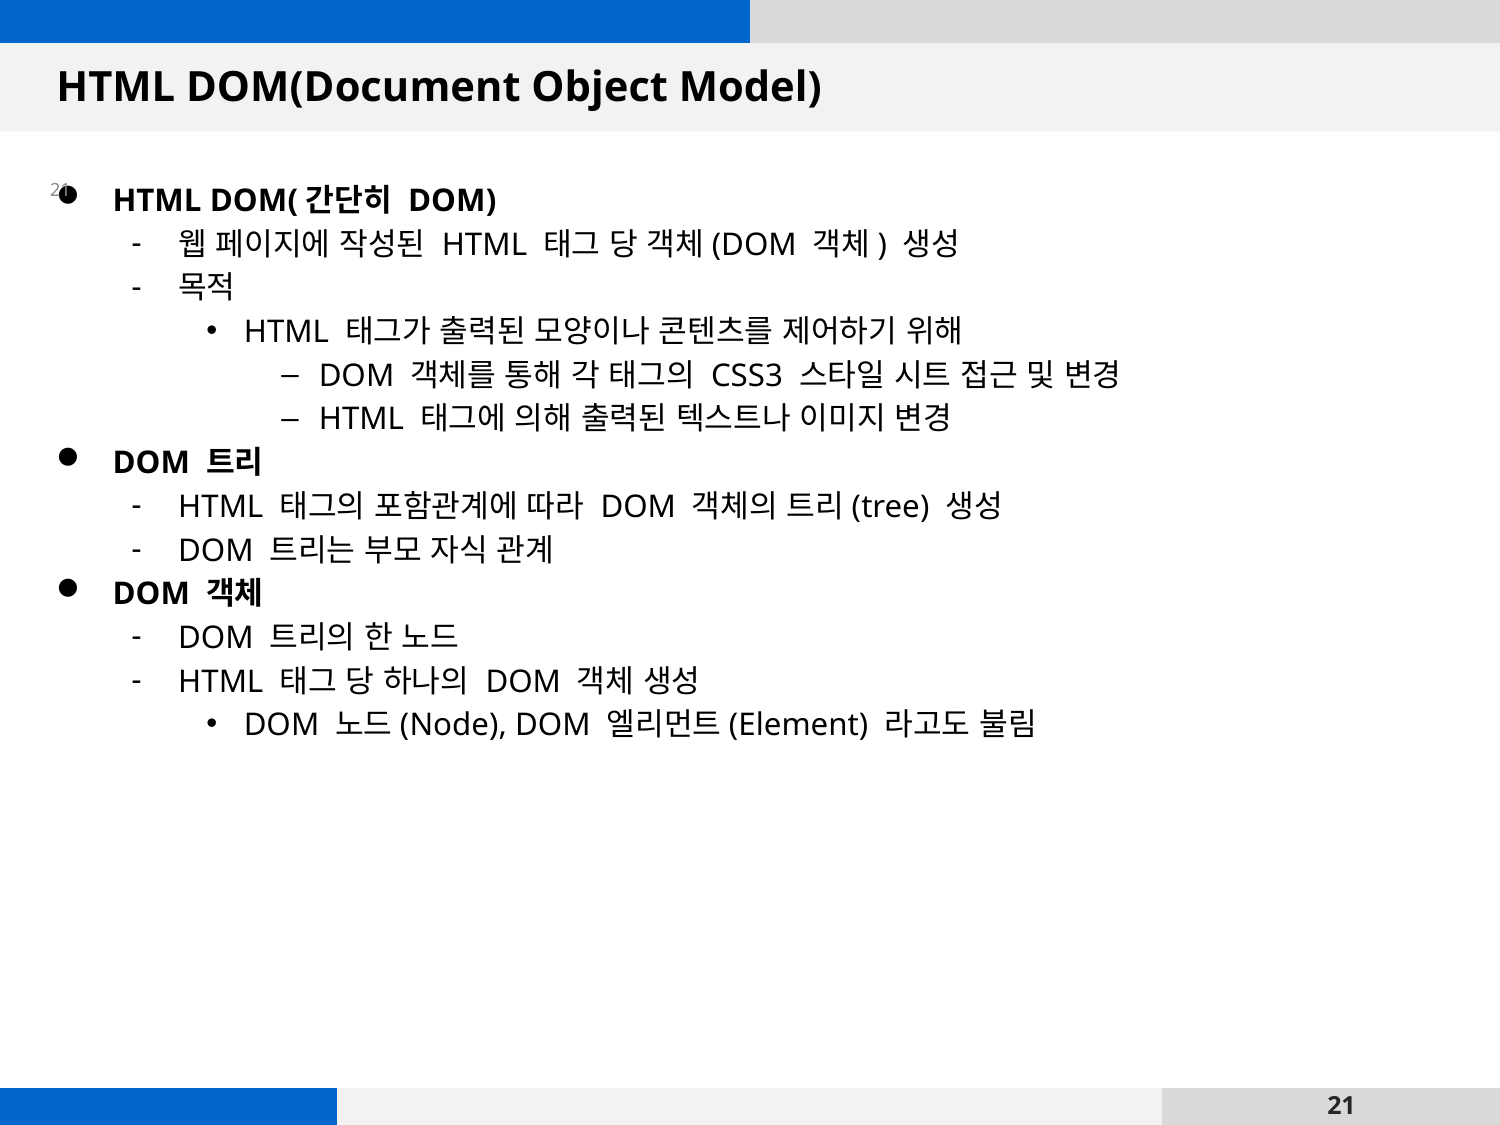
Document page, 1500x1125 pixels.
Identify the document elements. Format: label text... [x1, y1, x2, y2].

list HTML DOM(간단히 DOM) 웹 페이지에 작성된 HTML 태그 당 객체(DOM 객체) 생성 목적 HTML 태그가 출력된 모양이나 콘텐츠를 제어하기 위해 DOM 객체를 통해 각 태그의 CSS3 스타일 시트 접근 및 변경 HTML 태그에 의해 출력된 텍스트나 이미지 변경 DOM 트리 HTML 태그의 포함관계에 따라 DOM 객체의 트리(tree) 생성 DOM 트리는 부모 자식 관계 DOM 객체 DOM 트리의 한 노드 HTML 태그 당 하나의 DOM 객체 생성 DOM 노드(Node), DOM 엘리먼트(Element) 라고도 불림 [41, 172, 1426, 1048]
title HTML DOM(Document Object Model) [41, 42, 1459, 128]
slide_number 21 [0, 170, 87, 211]
